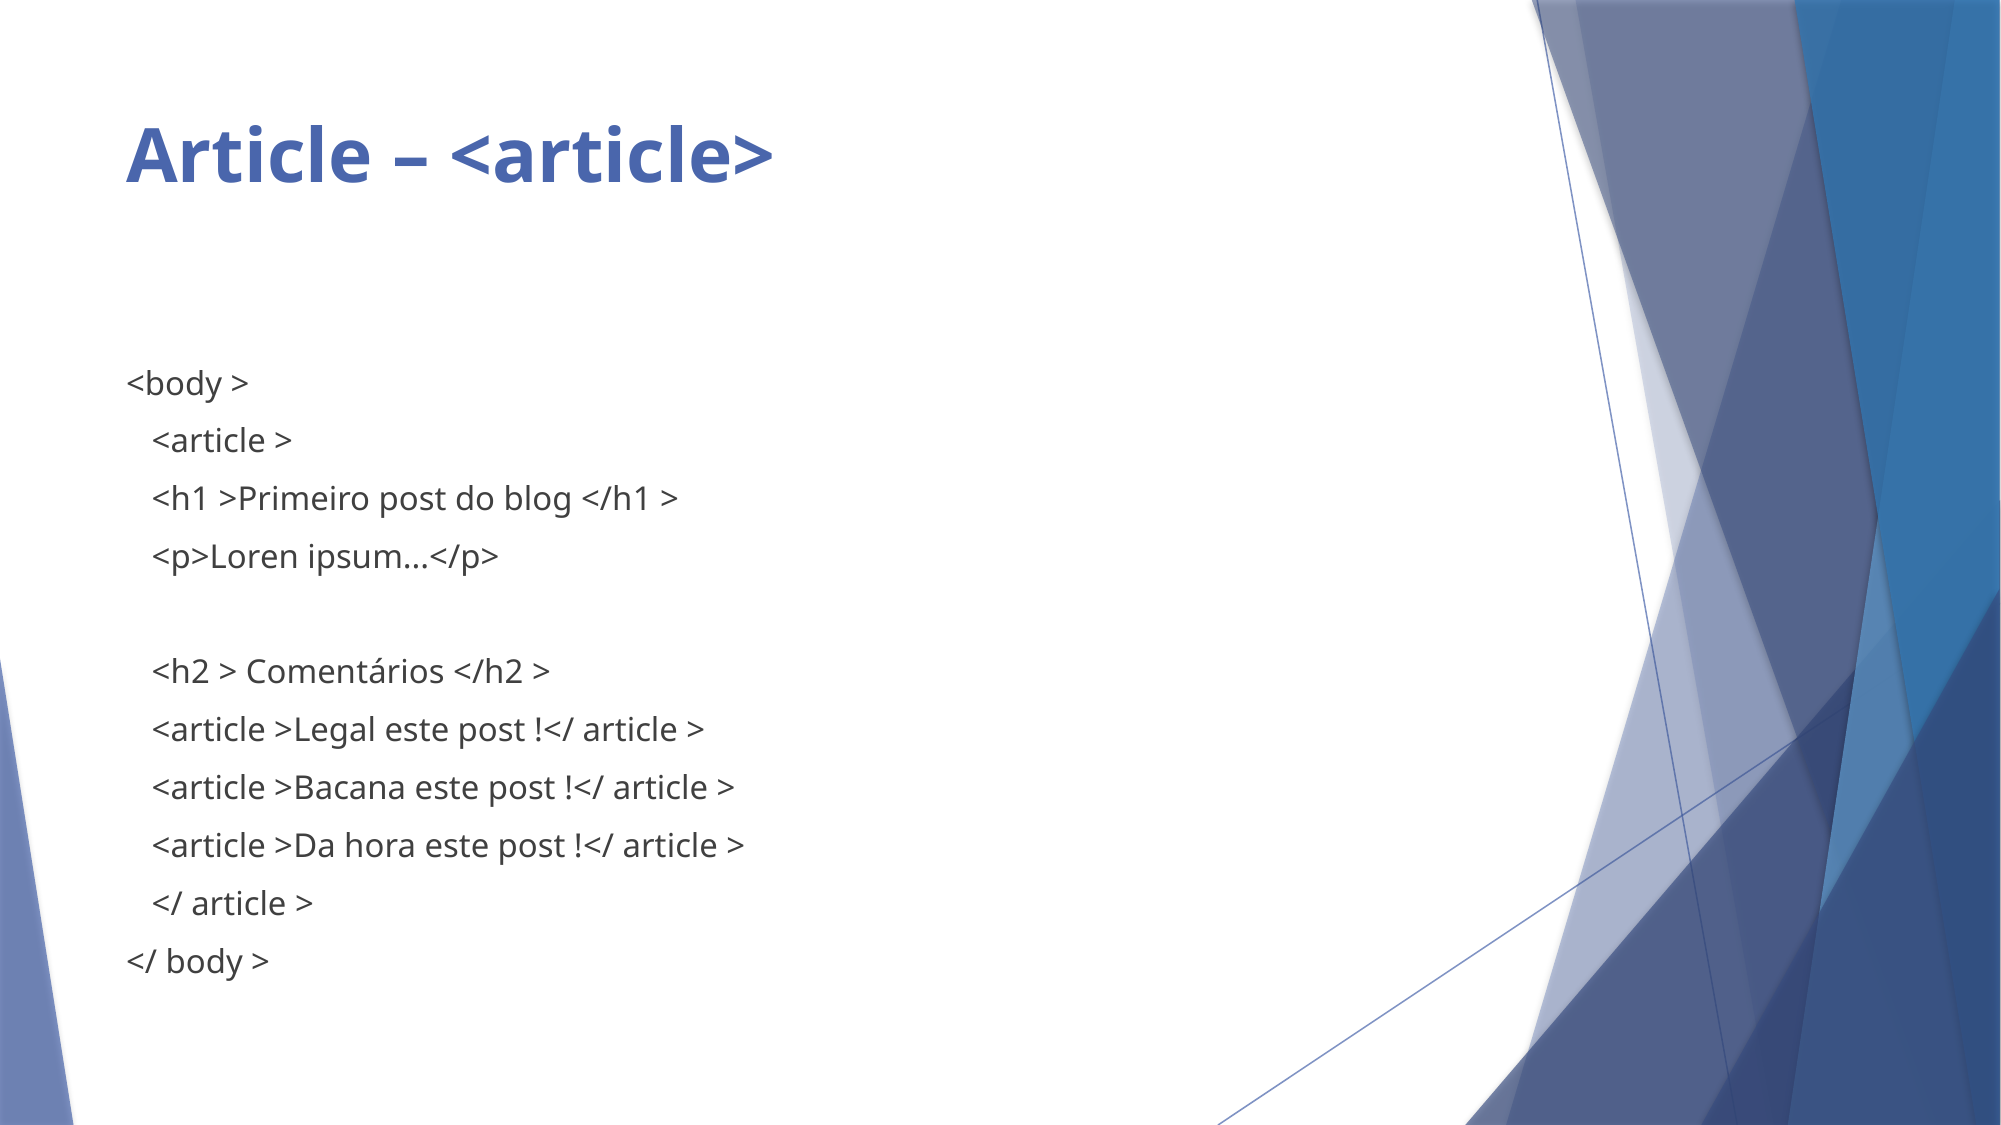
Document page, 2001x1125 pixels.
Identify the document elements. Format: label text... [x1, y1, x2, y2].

title Article – <article> [111, 99, 1522, 317]
list <body > <article > <h1 >Primeiro post do blog </h1 > <p>Loren ipsum...</p> <h2 > Comentários </h2 > <article >Legal este post !</ article > <article >Bacana este post !</ article > <article >Da hora este post !</ article > </ article > </ body > [111, 354, 1522, 992]
